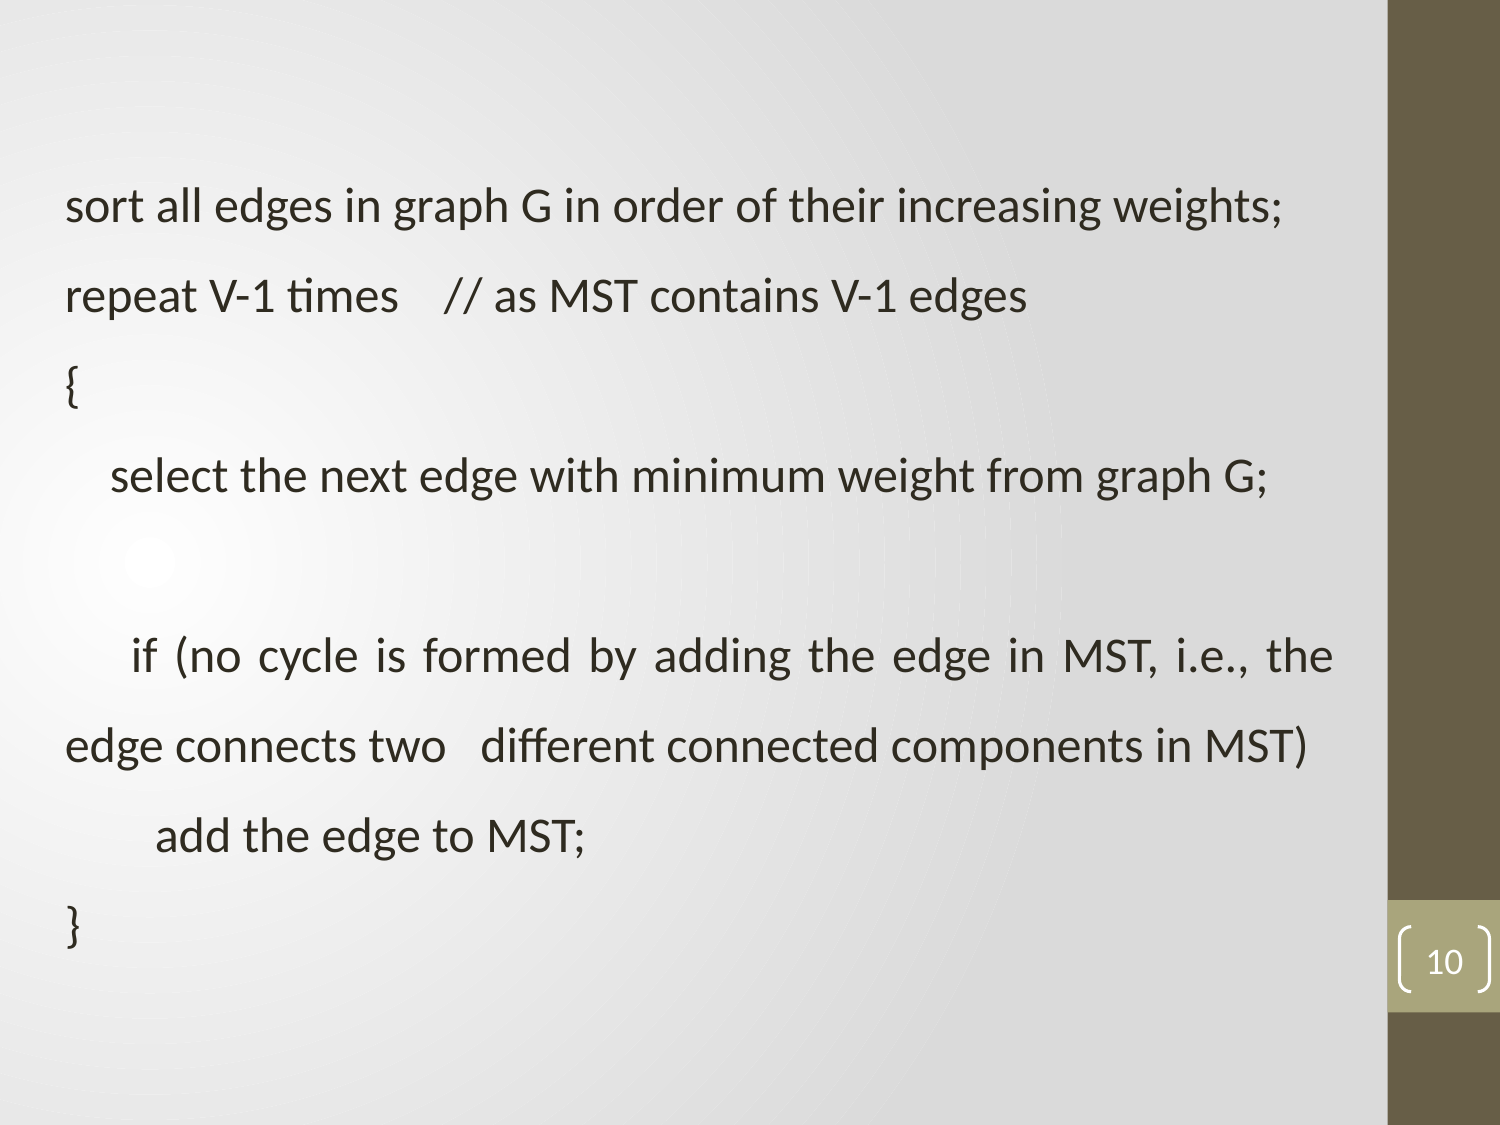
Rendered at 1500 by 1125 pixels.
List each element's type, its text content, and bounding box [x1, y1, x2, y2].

slide_number 10 [1397, 925, 1492, 994]
text_box sort all edges in graph G in order of their increasing weights; repeat V-1 times // as MST contains V-1 edges { select the next edge with minimum weight from graph G; if (no cycle is formed by adding the edge in MST, i.e., the edge connects two different connected components in MST) add the edge to MST; } [50, 135, 1350, 961]
